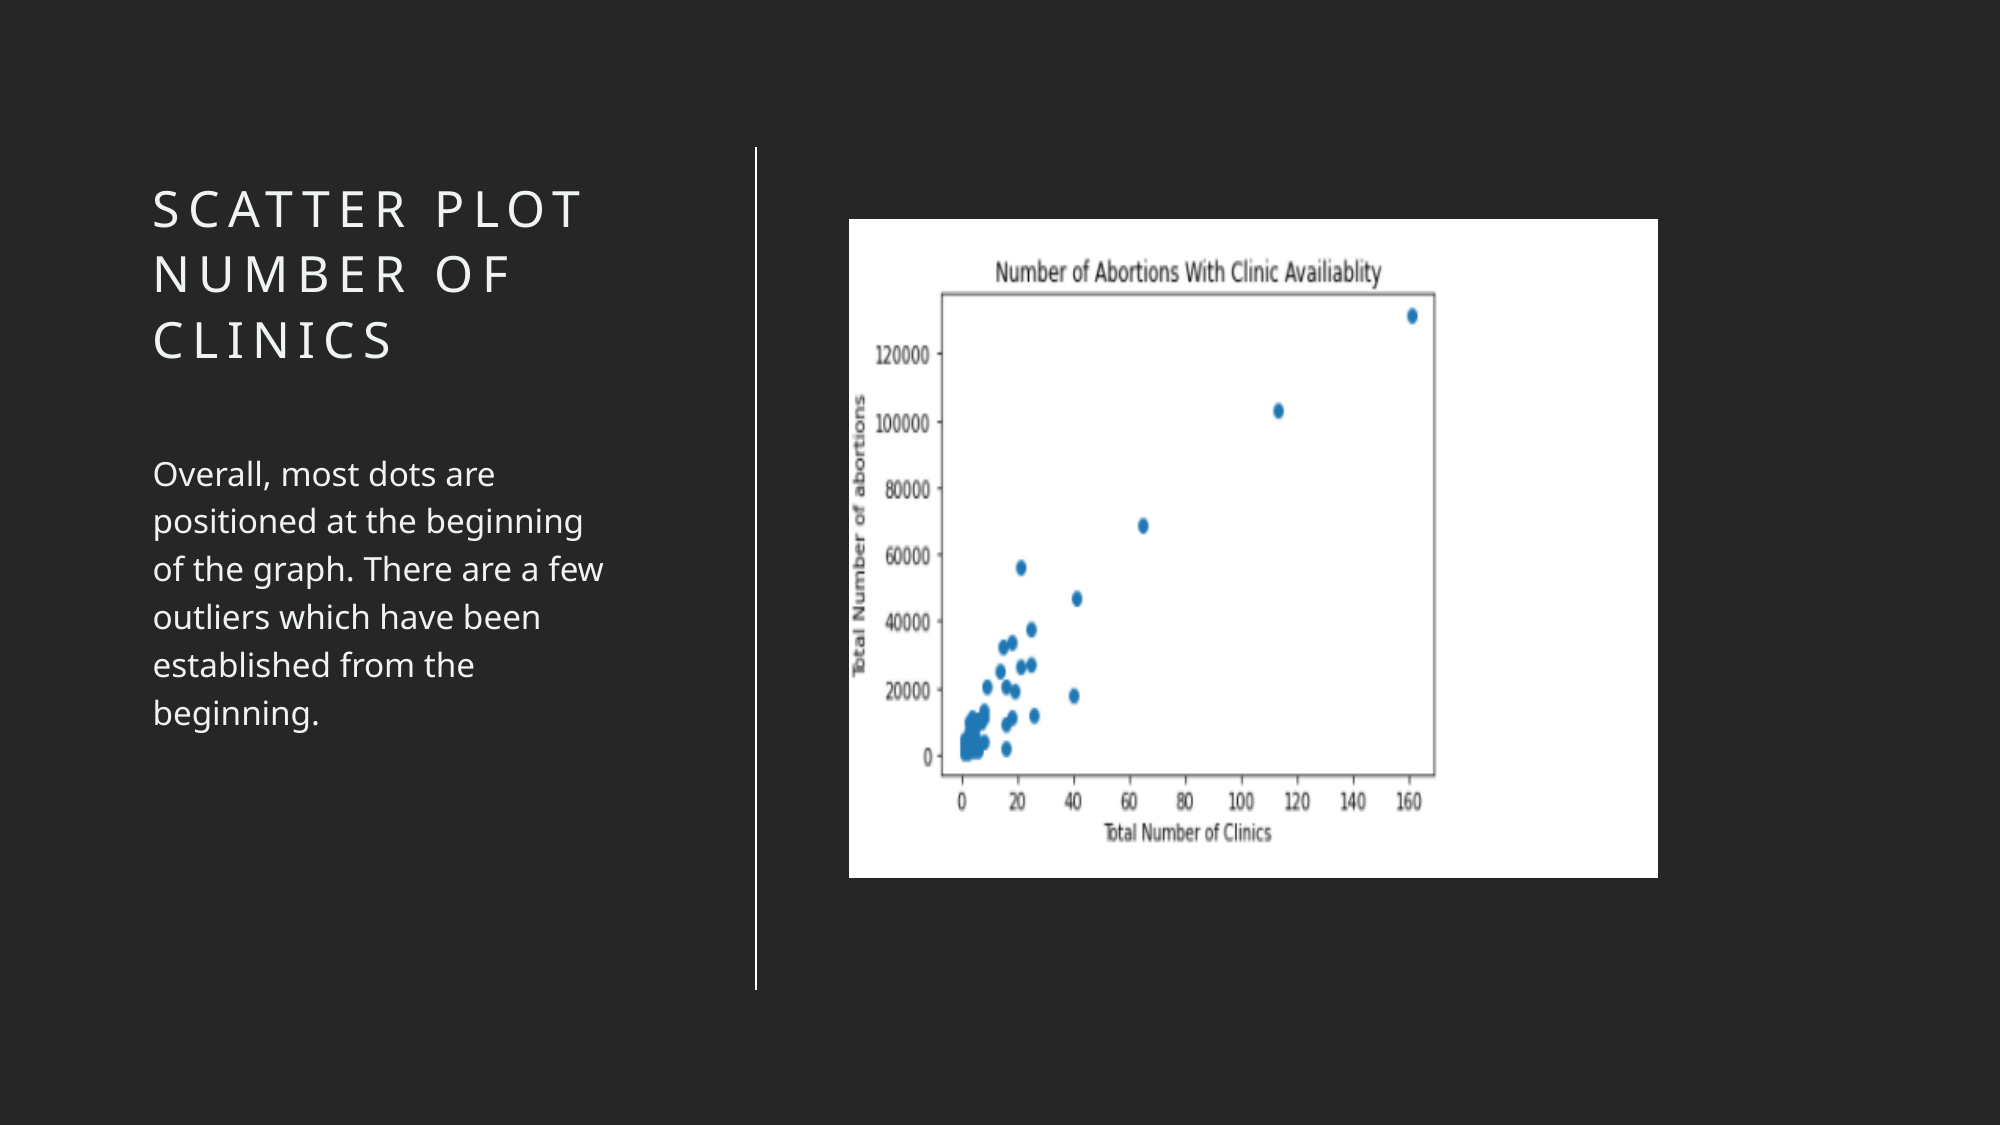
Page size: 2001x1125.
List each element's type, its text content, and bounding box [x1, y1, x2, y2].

list Overall, most dots are positioned at the beginning of the graph. There are a few outliers which have been established from the beginning. [137, 437, 638, 962]
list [849, 219, 1658, 878]
title Scatter Plot Number of Clinics [137, 163, 638, 407]
